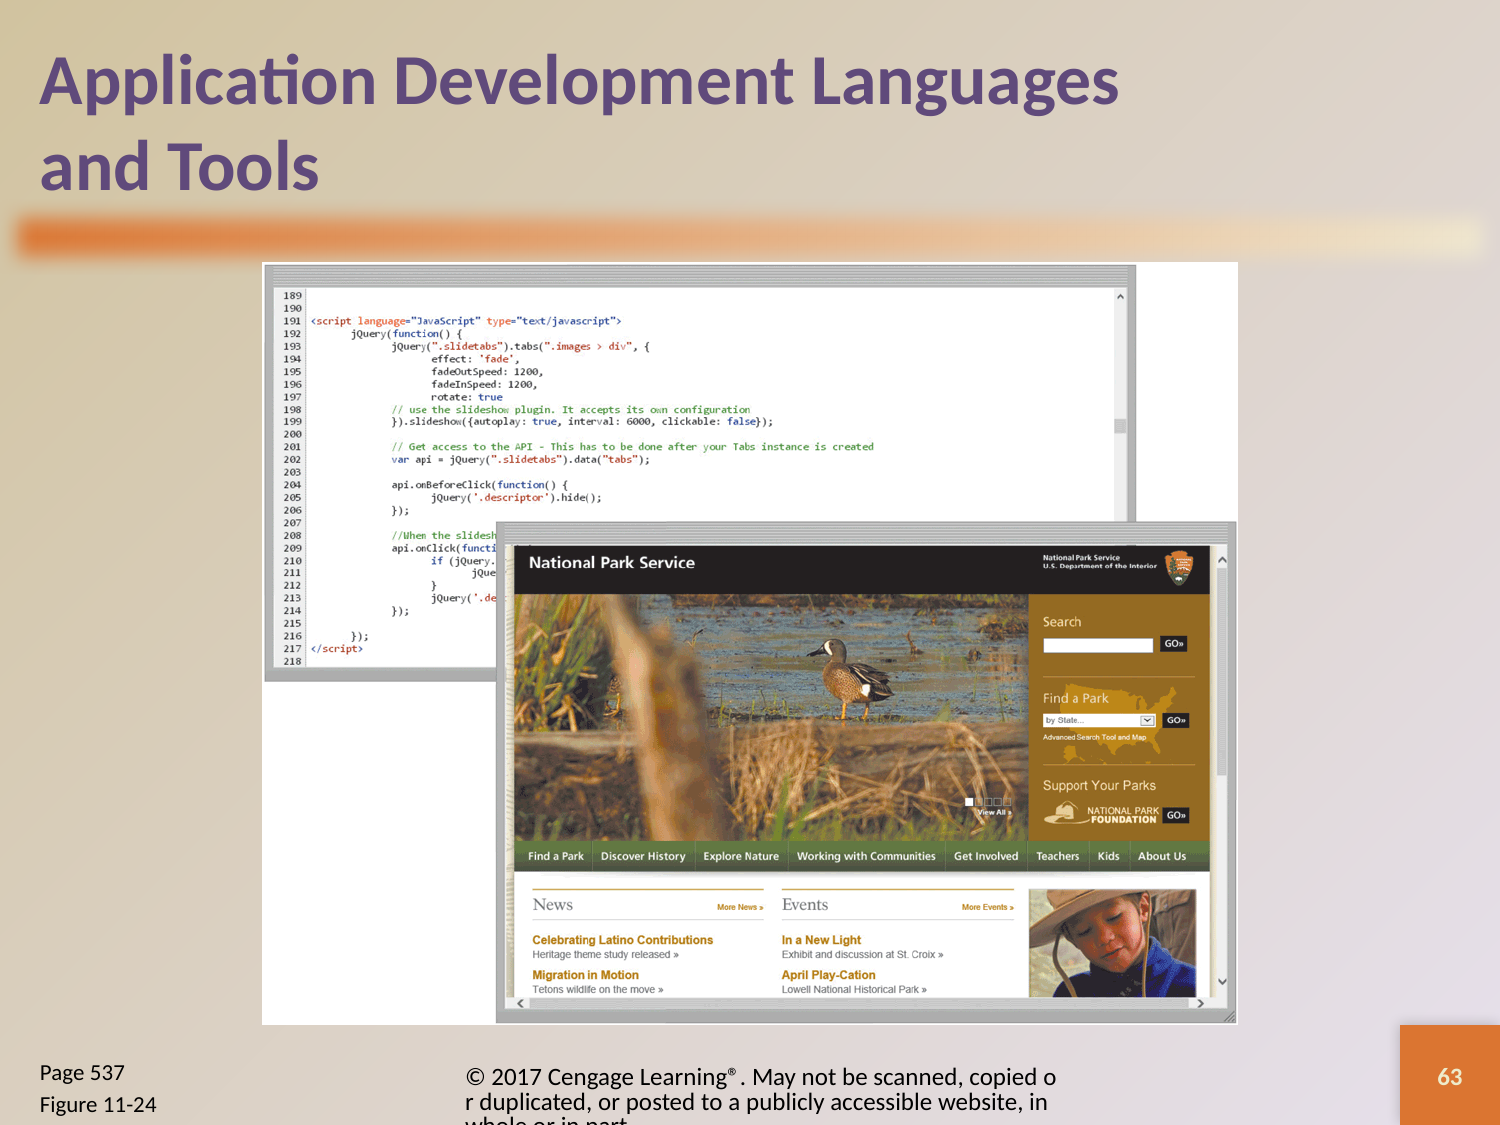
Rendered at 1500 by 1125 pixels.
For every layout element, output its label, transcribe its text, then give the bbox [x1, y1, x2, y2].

slide_number 63 [1400, 1025, 1500, 1125]
title Application Development Languages and Tools [24, 24, 1475, 213]
list Page 537 Figure 11-24 [24, 1050, 300, 1125]
footer © 2017 Cengage Learning®. May not be scanned, copied or duplicated, or posted to a publicly accessible website, in whole or in part. [450, 1037, 1075, 1113]
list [262, 262, 1238, 1026]
